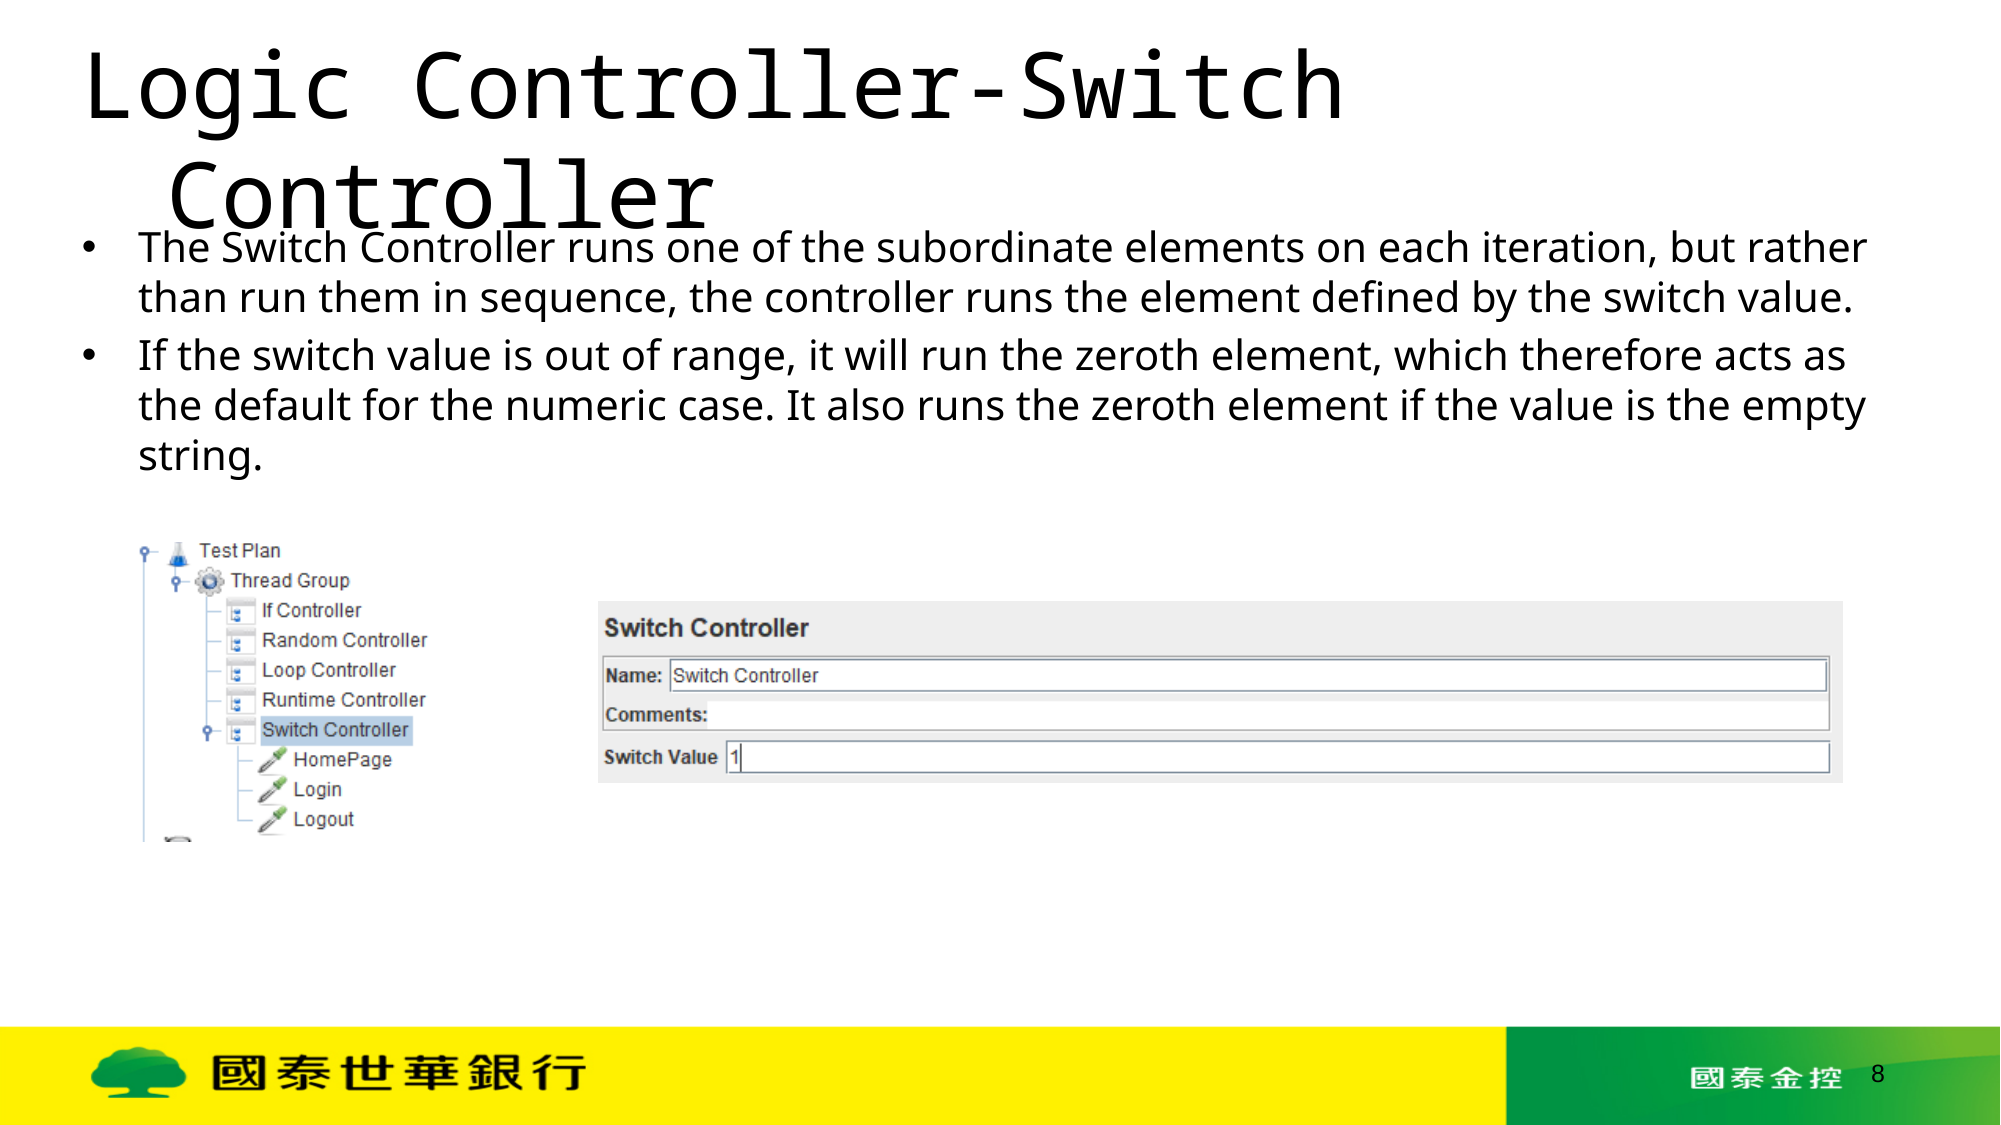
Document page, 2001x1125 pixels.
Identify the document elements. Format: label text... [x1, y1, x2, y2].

slide_number 8 [1433, 1042, 1900, 1103]
list The Switch Controller runs one of the subordinate elements on each iteration, but rather than run them in sequence, the controller runs the element defined by the switch value. If the switch value is out of range, it will run the zeroth element, which therefore acts as the default for the numeric case. It also runs the zeroth element if the value is the empty string. [66, 154, 1900, 939]
picture [0, 0, 2000, 1125]
title Logic Controller-Switch Controller [66, 19, 1934, 155]
